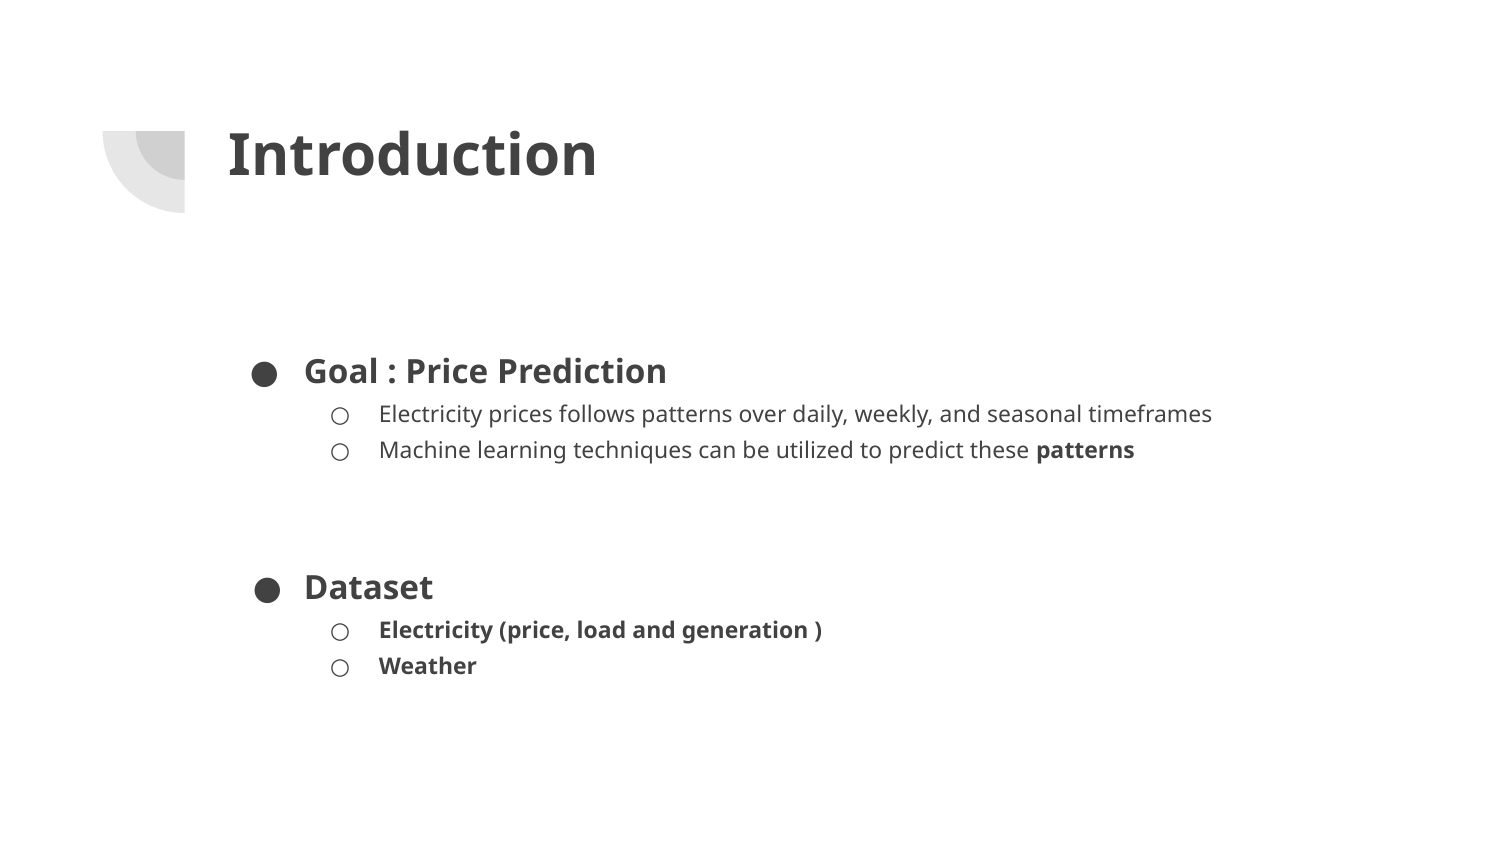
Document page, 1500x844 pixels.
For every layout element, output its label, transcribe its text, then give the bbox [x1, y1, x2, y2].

title Introduction [213, 98, 1368, 263]
list Goal : Price Prediction Electricity prices follows patterns over daily, weekly, and seasonal timeframes Machine learning techniques can be utilized to predict these patterns Dataset Electricity (price, load and generation ) Weather [213, 326, 1368, 744]
